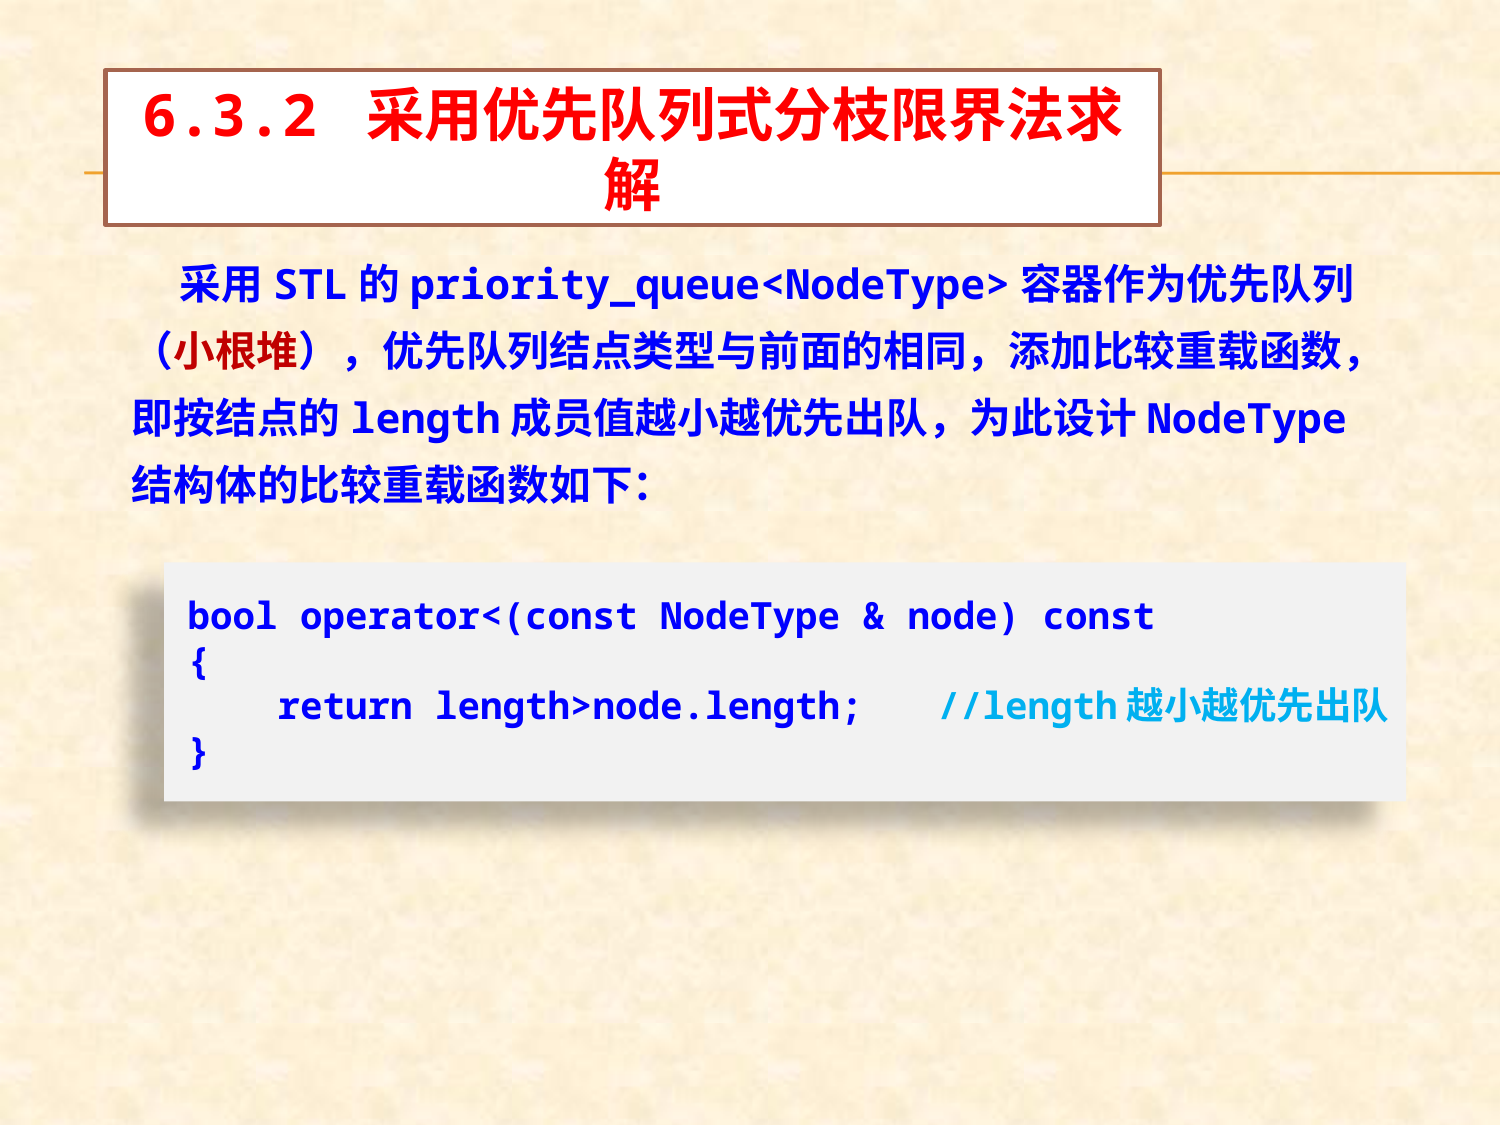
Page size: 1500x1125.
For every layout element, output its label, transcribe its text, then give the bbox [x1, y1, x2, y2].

picture [0, 0, 1500, 1125]
text_box 采用STL的priority_queue<NodeType>容器作为优先队列（小根堆），优先队列结点类型与前面的相同，添加比较重载函数，即按结点的length成员值越小越优先出队，为此设计NodeType结构体的比较重载函数如下： [117, 234, 1407, 516]
text_box bool operator<(const NodeType & node) const { return length>node.length; //length越小越优先出队 } [163, 562, 1407, 802]
text_box 6.3.2 采用优先队列式分枝限界法求解 [103, 68, 1162, 227]
